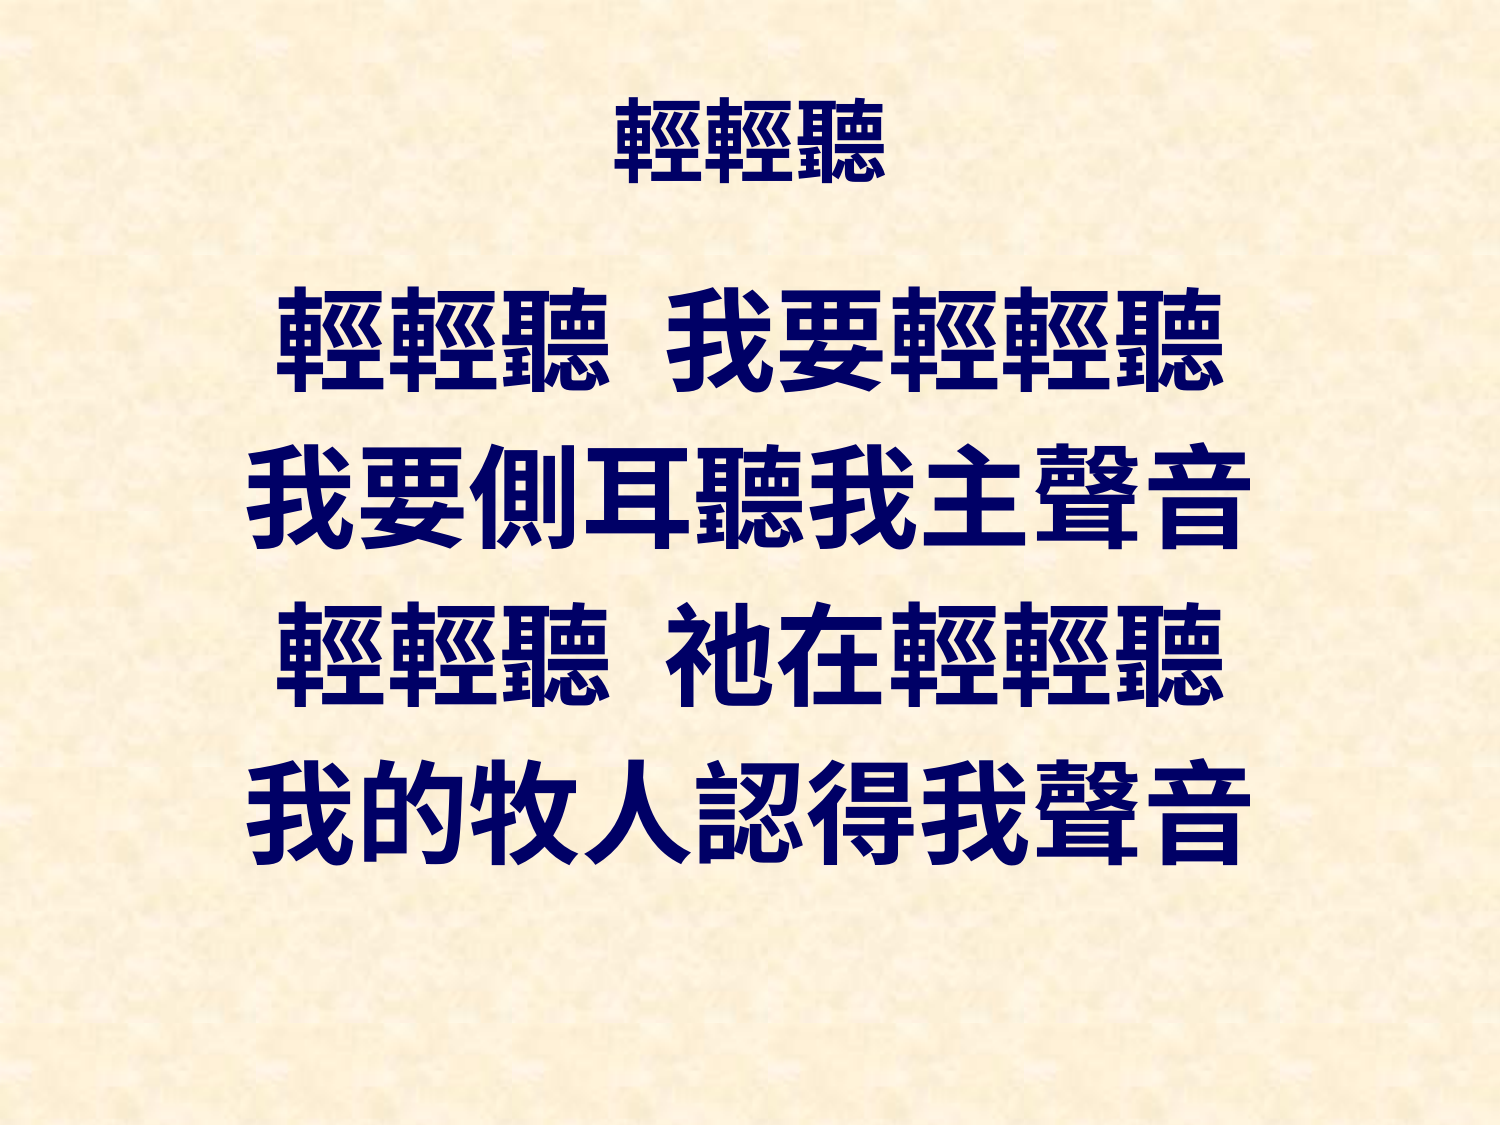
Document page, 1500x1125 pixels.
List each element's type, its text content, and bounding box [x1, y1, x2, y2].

title 輕輕聽 [75, 45, 1425, 233]
list 輕輕聽 我要輕輕聽 我要側耳聽我主聲音 輕輕聽 祂在輕輕聽 我的牧人認得我聲音 [75, 262, 1425, 1005]
picture [0, 0, 1500, 1125]
